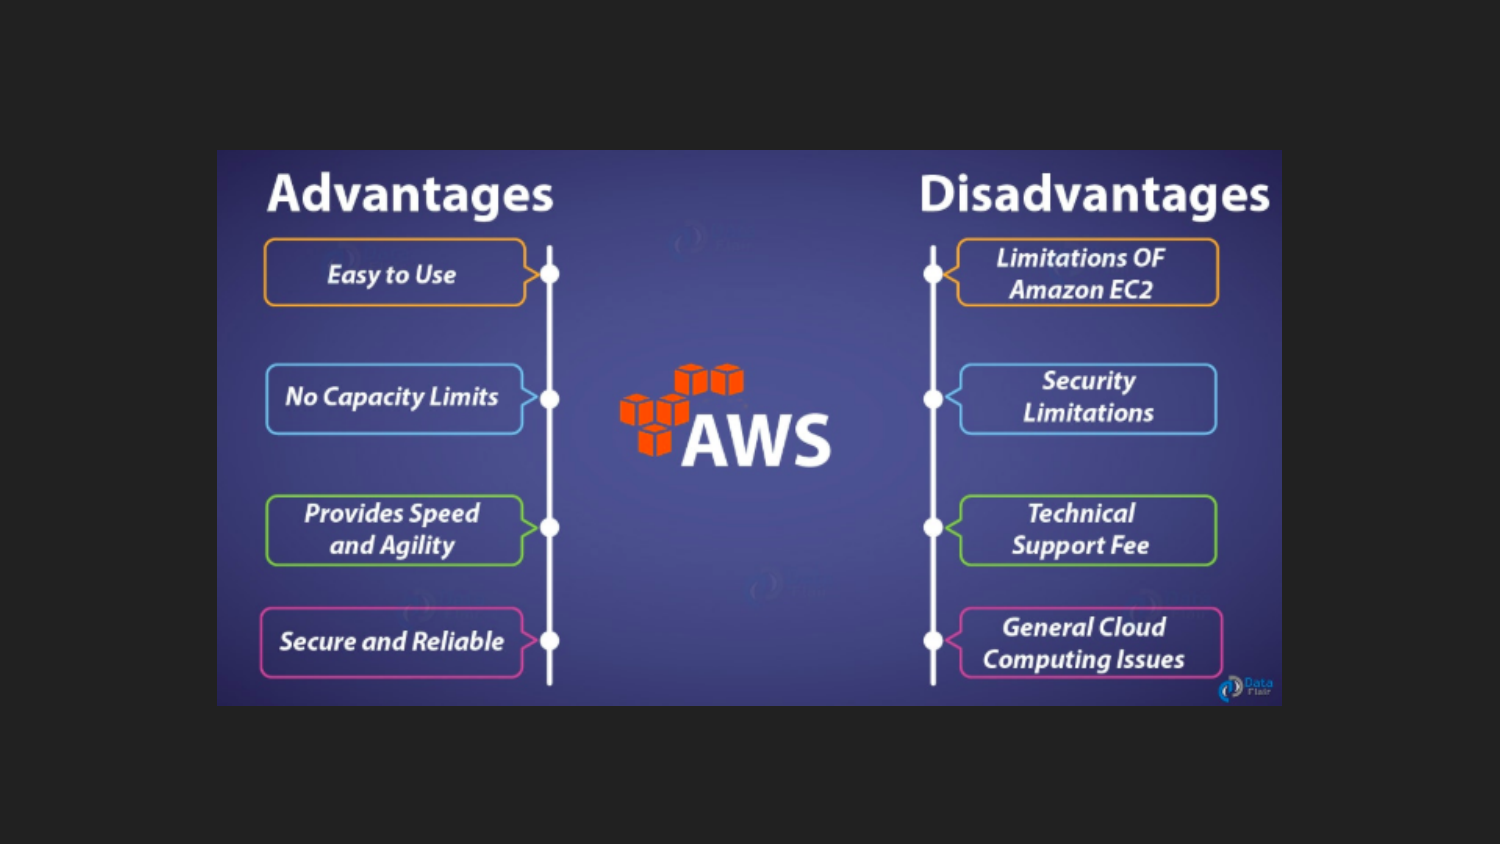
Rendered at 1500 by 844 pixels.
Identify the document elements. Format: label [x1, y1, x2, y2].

picture [217, 150, 1283, 706]
